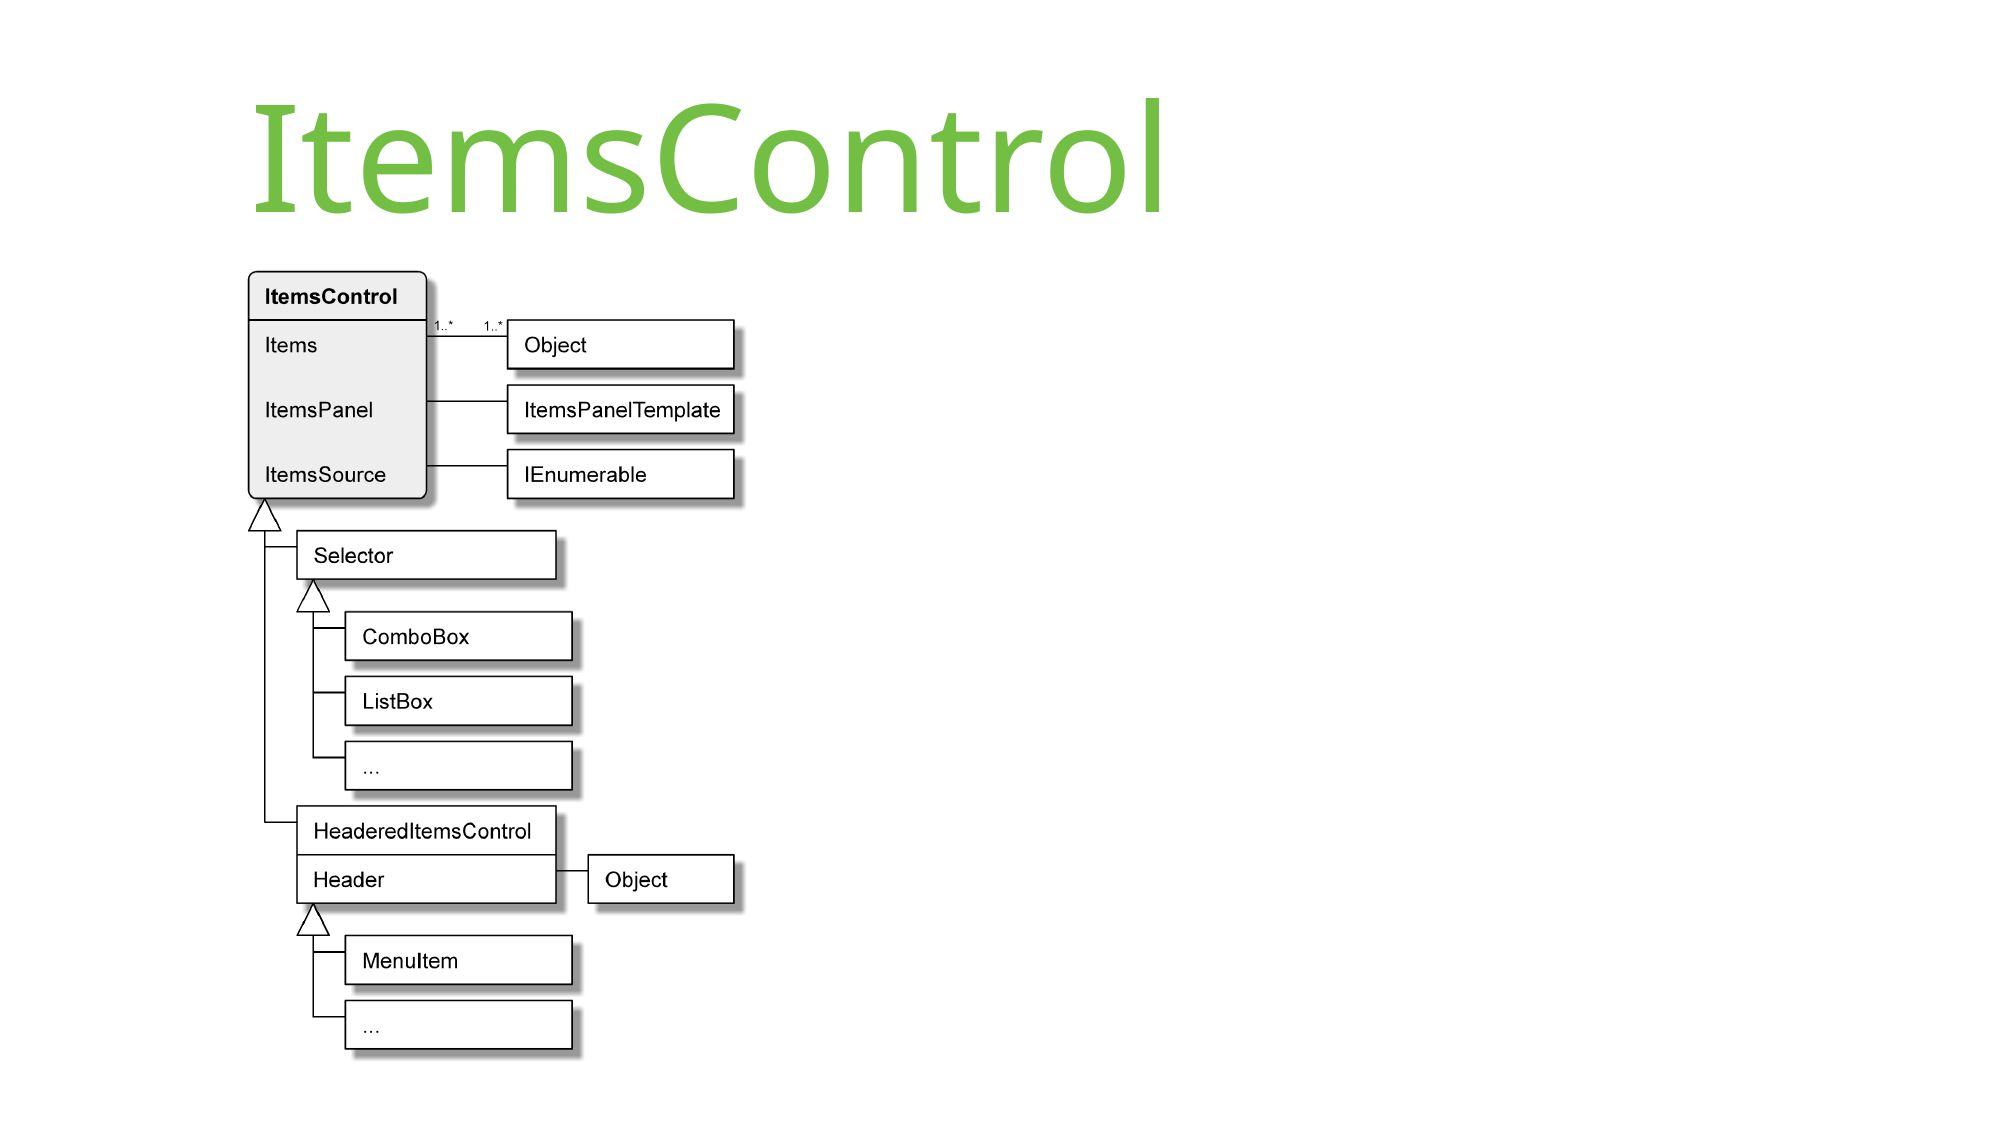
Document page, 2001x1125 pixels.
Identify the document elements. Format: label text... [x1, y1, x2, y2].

picture [232, 255, 750, 1065]
title ItemsControl [250, 78, 1945, 228]
